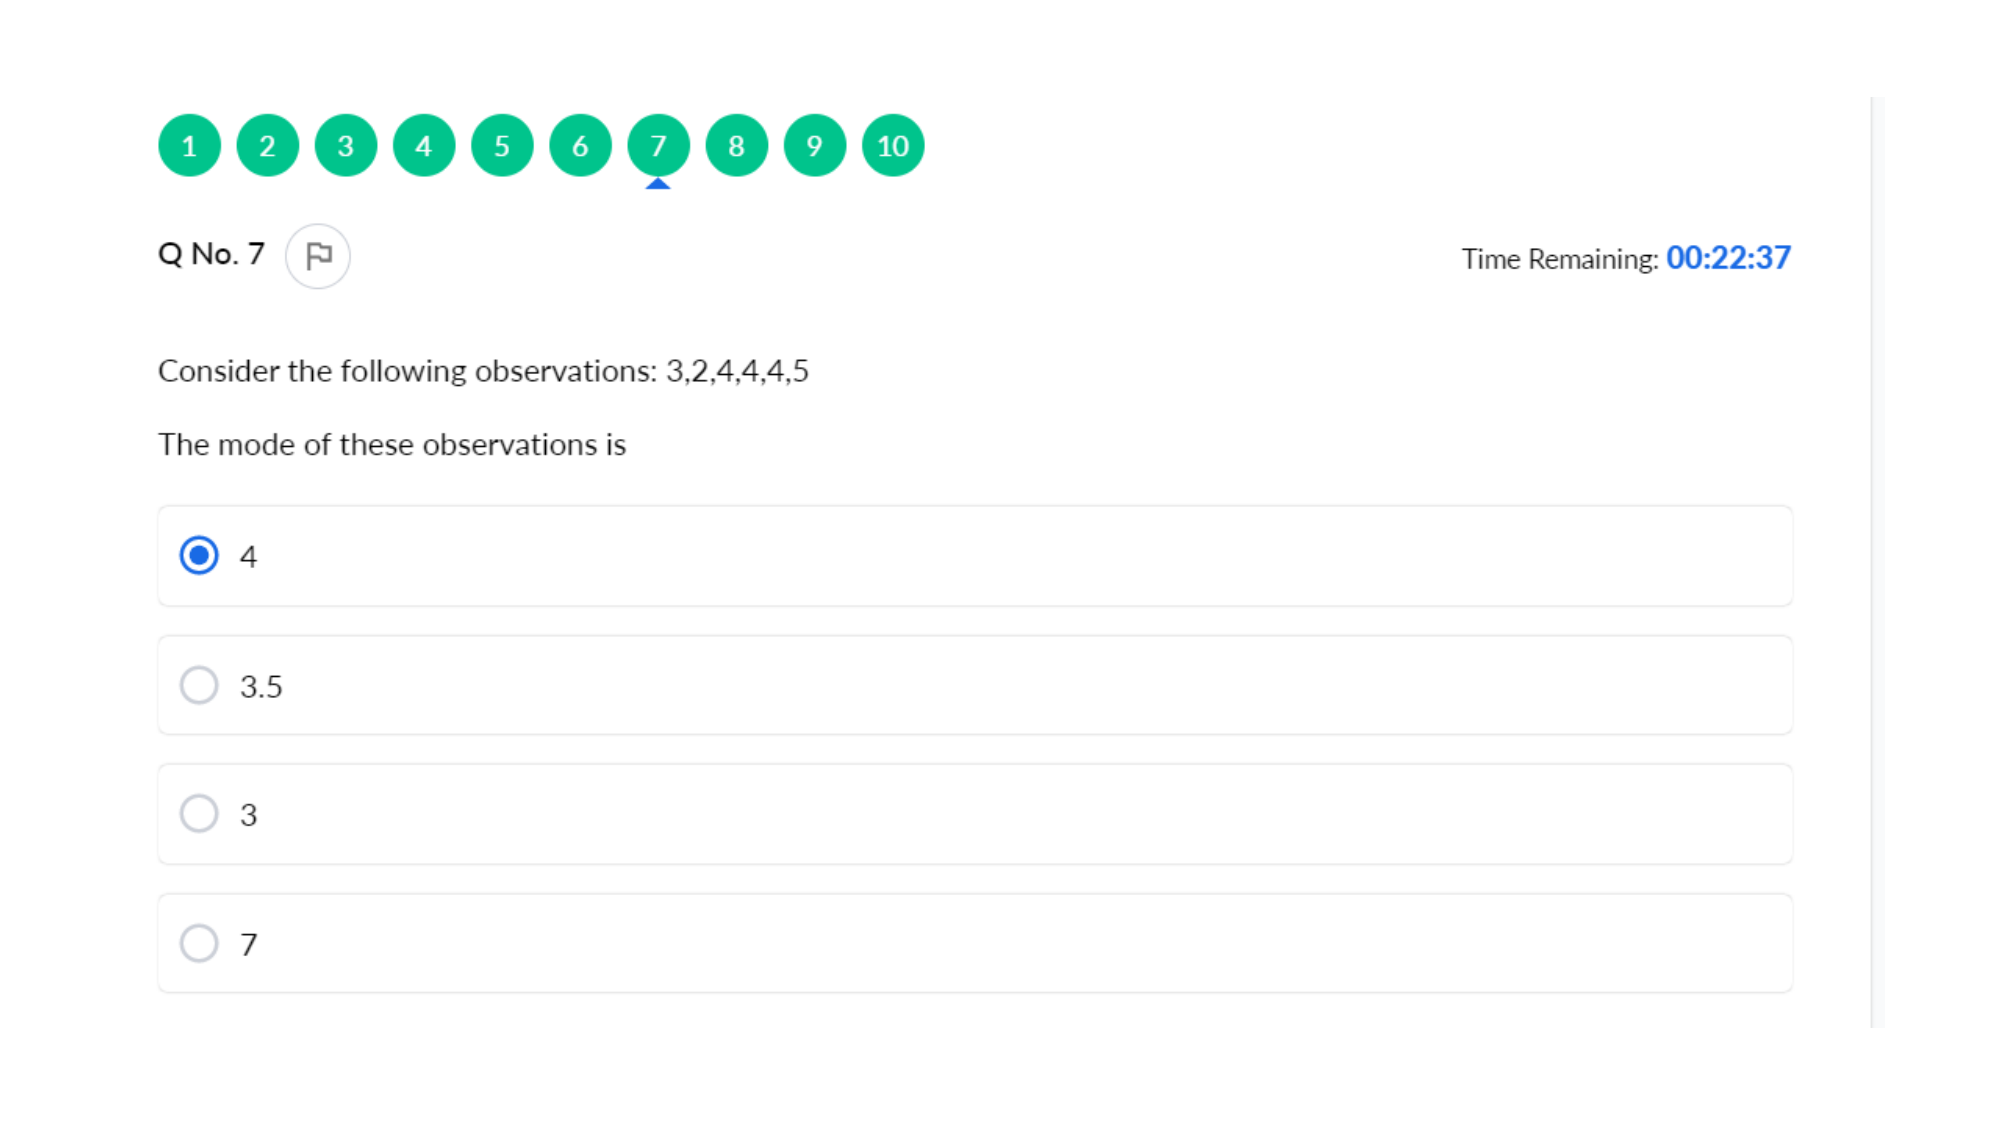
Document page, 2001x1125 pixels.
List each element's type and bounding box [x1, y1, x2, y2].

picture [115, 97, 1885, 1028]
